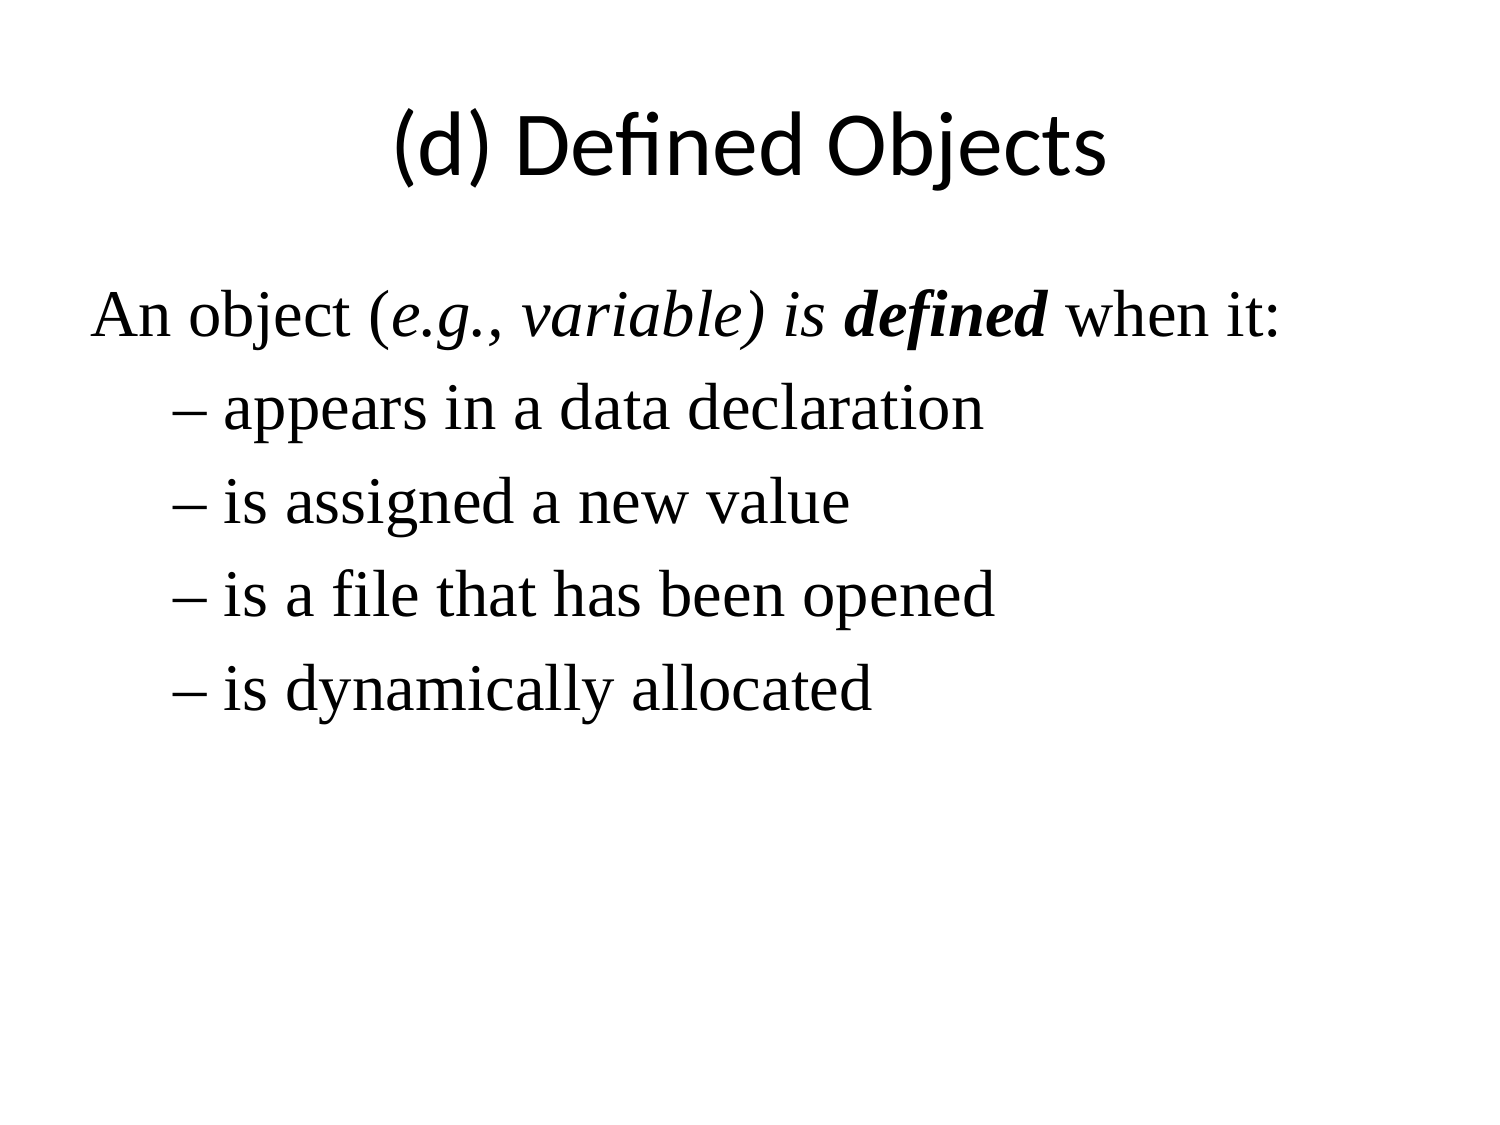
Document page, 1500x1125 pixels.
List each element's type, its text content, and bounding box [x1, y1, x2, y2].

list An object (e.g., variable) is defined when it: – appears in a data declaration – is assigned a new value – is a file that has been opened – is dynamically allocated [75, 262, 1425, 1005]
title (d) Defined Objects [75, 45, 1425, 233]
